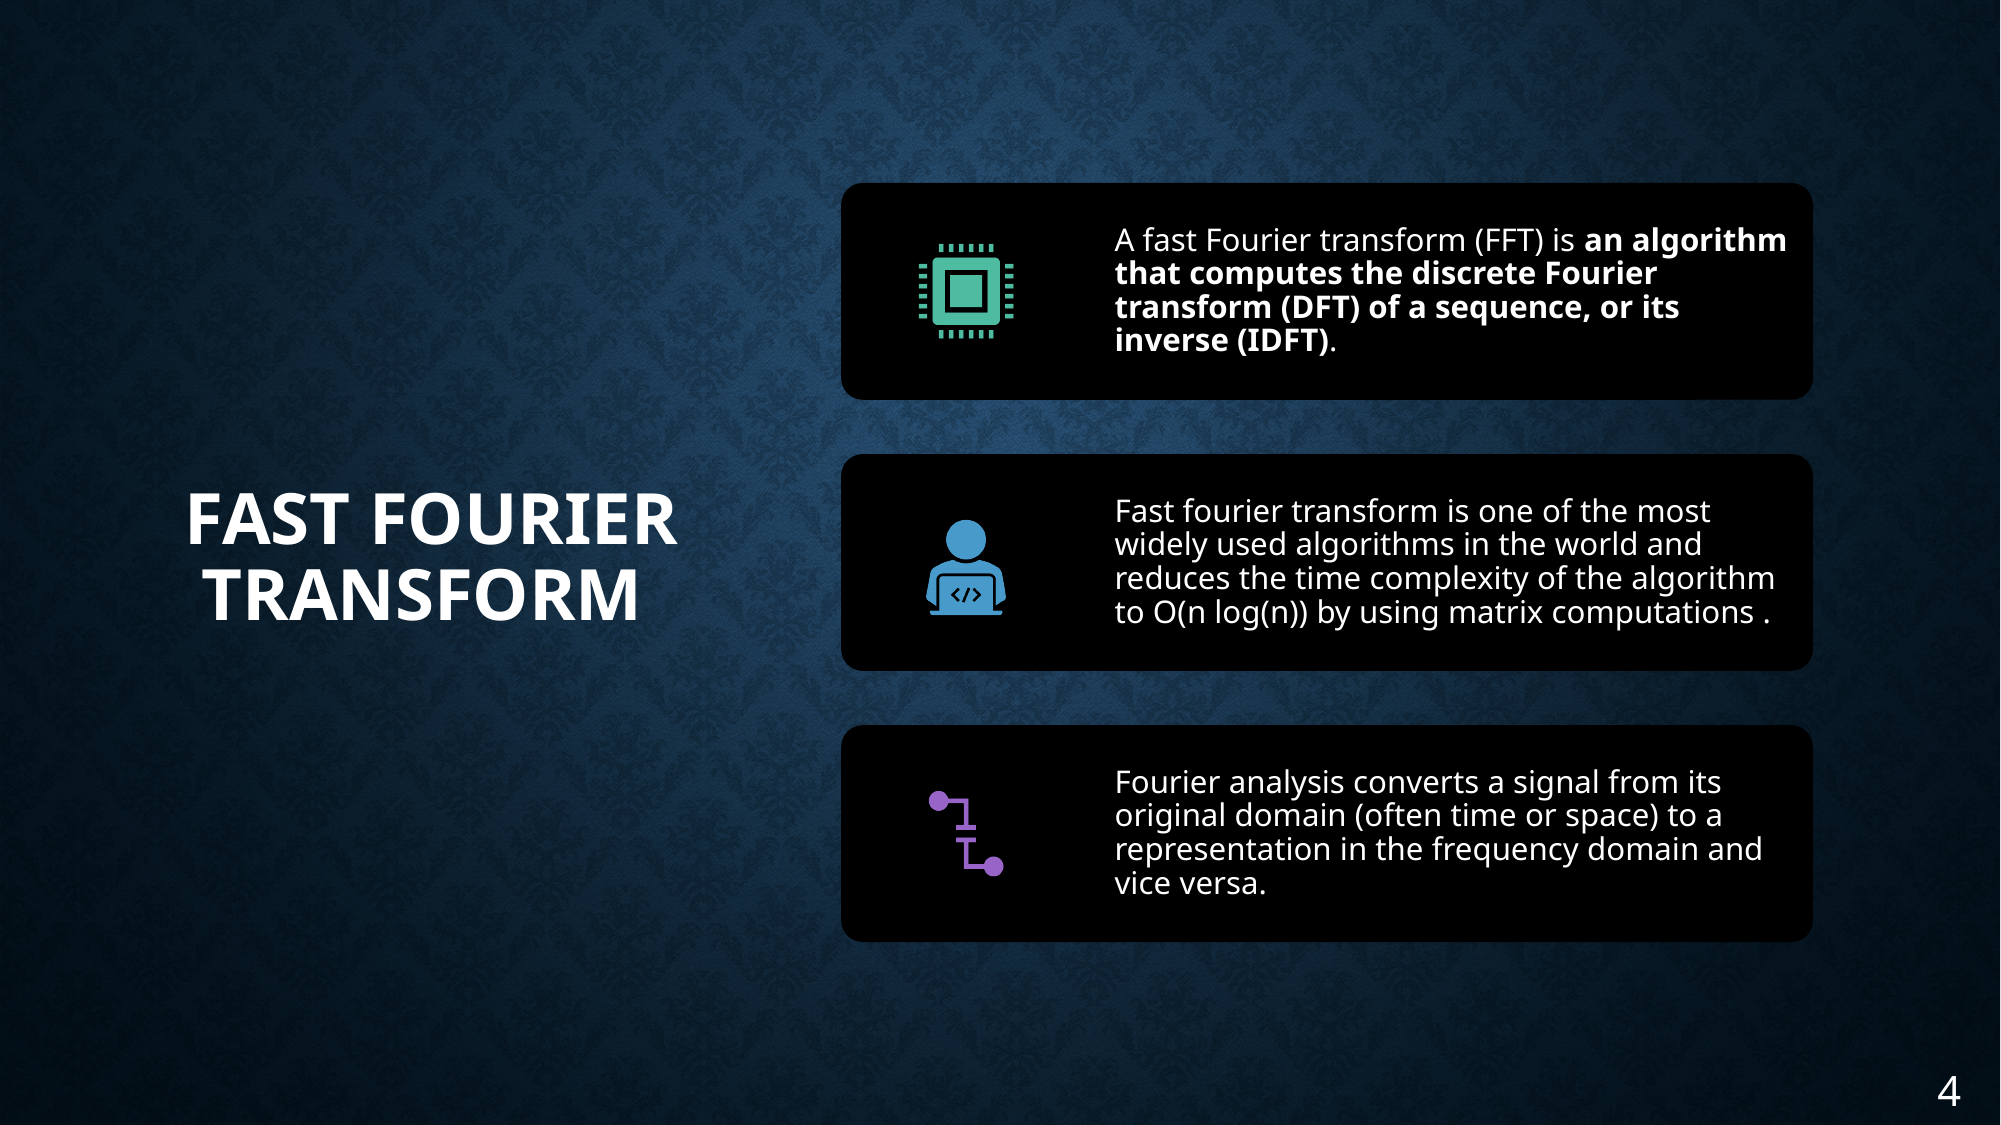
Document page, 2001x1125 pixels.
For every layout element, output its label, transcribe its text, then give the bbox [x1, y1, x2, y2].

text_box 4 [1907, 1057, 1981, 1123]
text_box FAST FOURIER TRANSFORM [123, 99, 721, 1020]
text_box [840, 182, 1814, 943]
